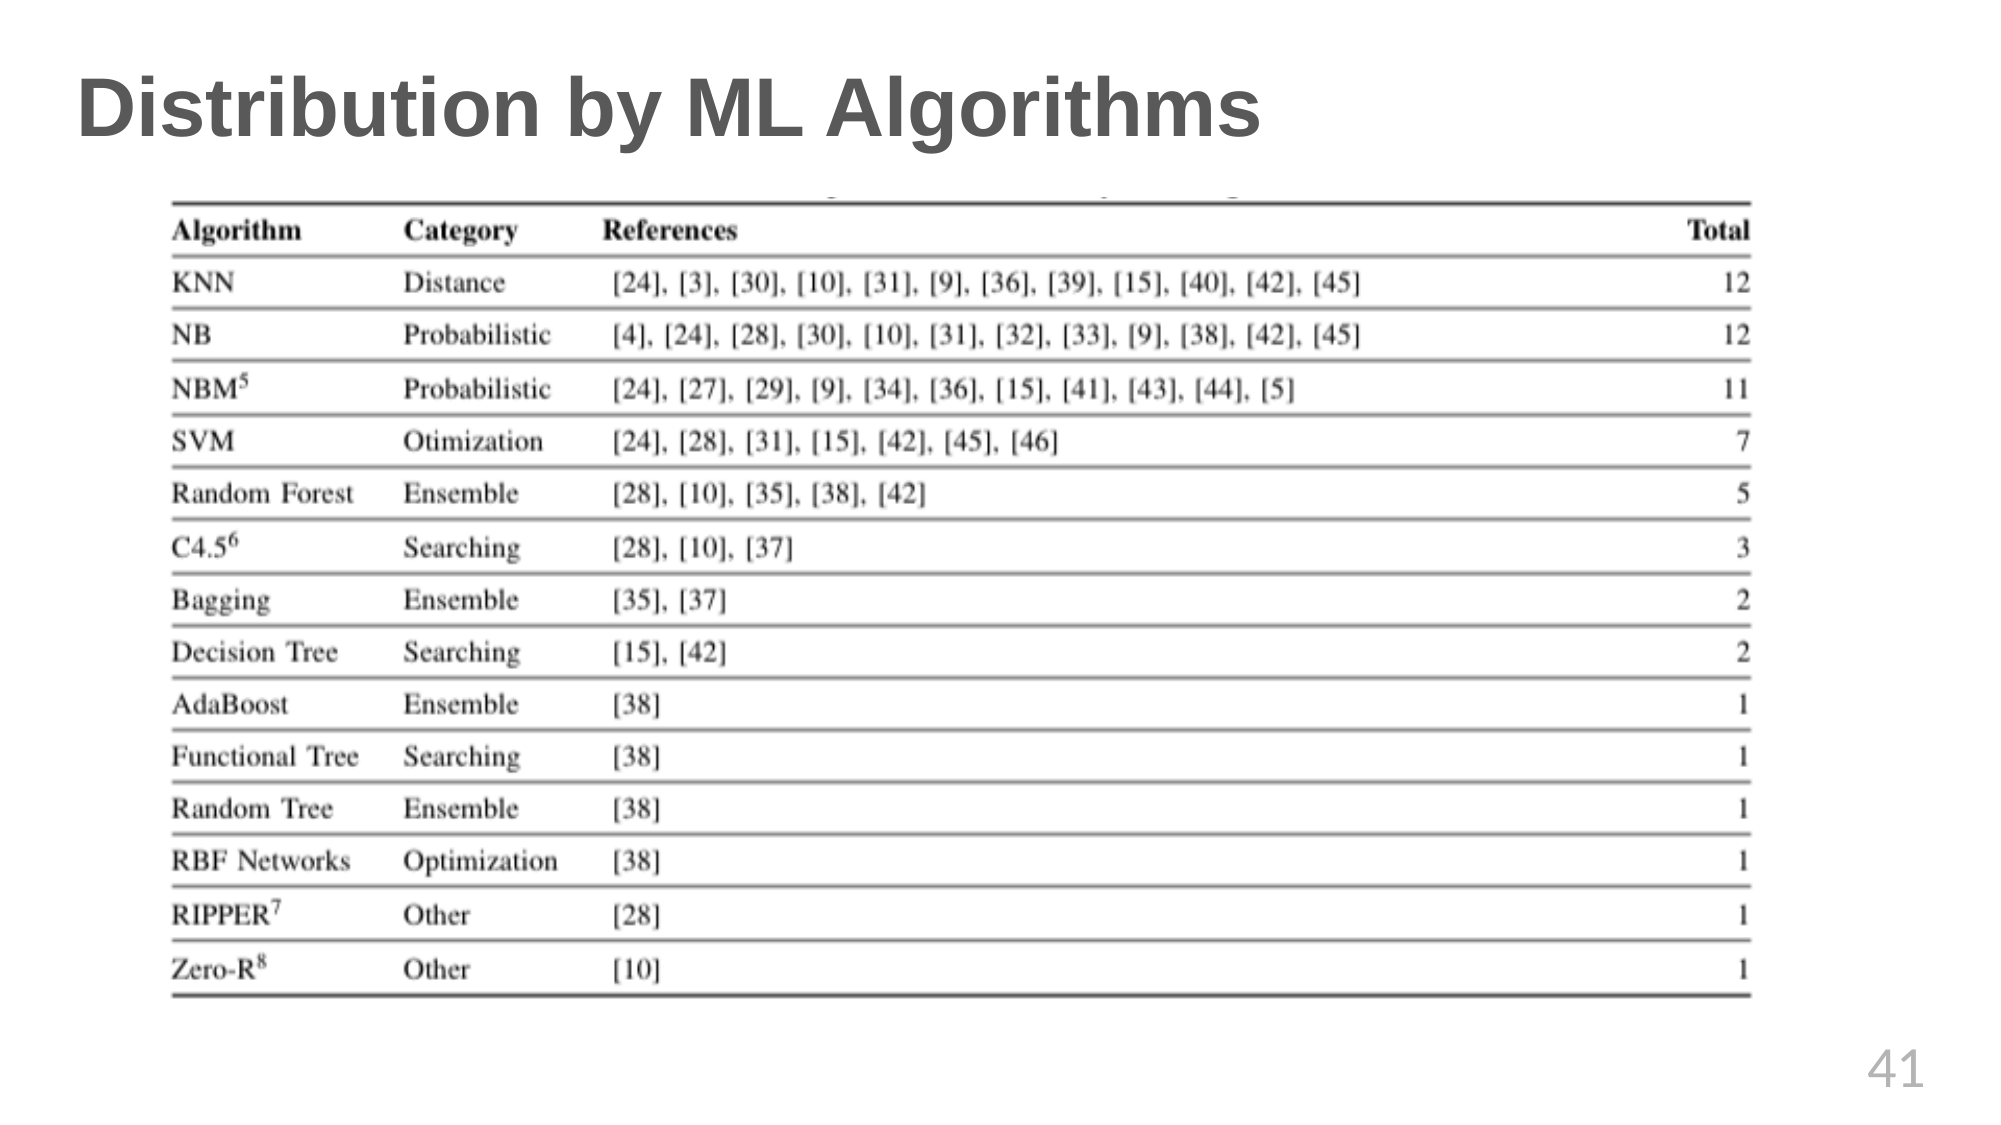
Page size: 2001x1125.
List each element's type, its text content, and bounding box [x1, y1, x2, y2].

slide_number 41 [1785, 1034, 1942, 1095]
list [164, 197, 1759, 1007]
title Distribution by ML Algorithms [61, 59, 1967, 161]
